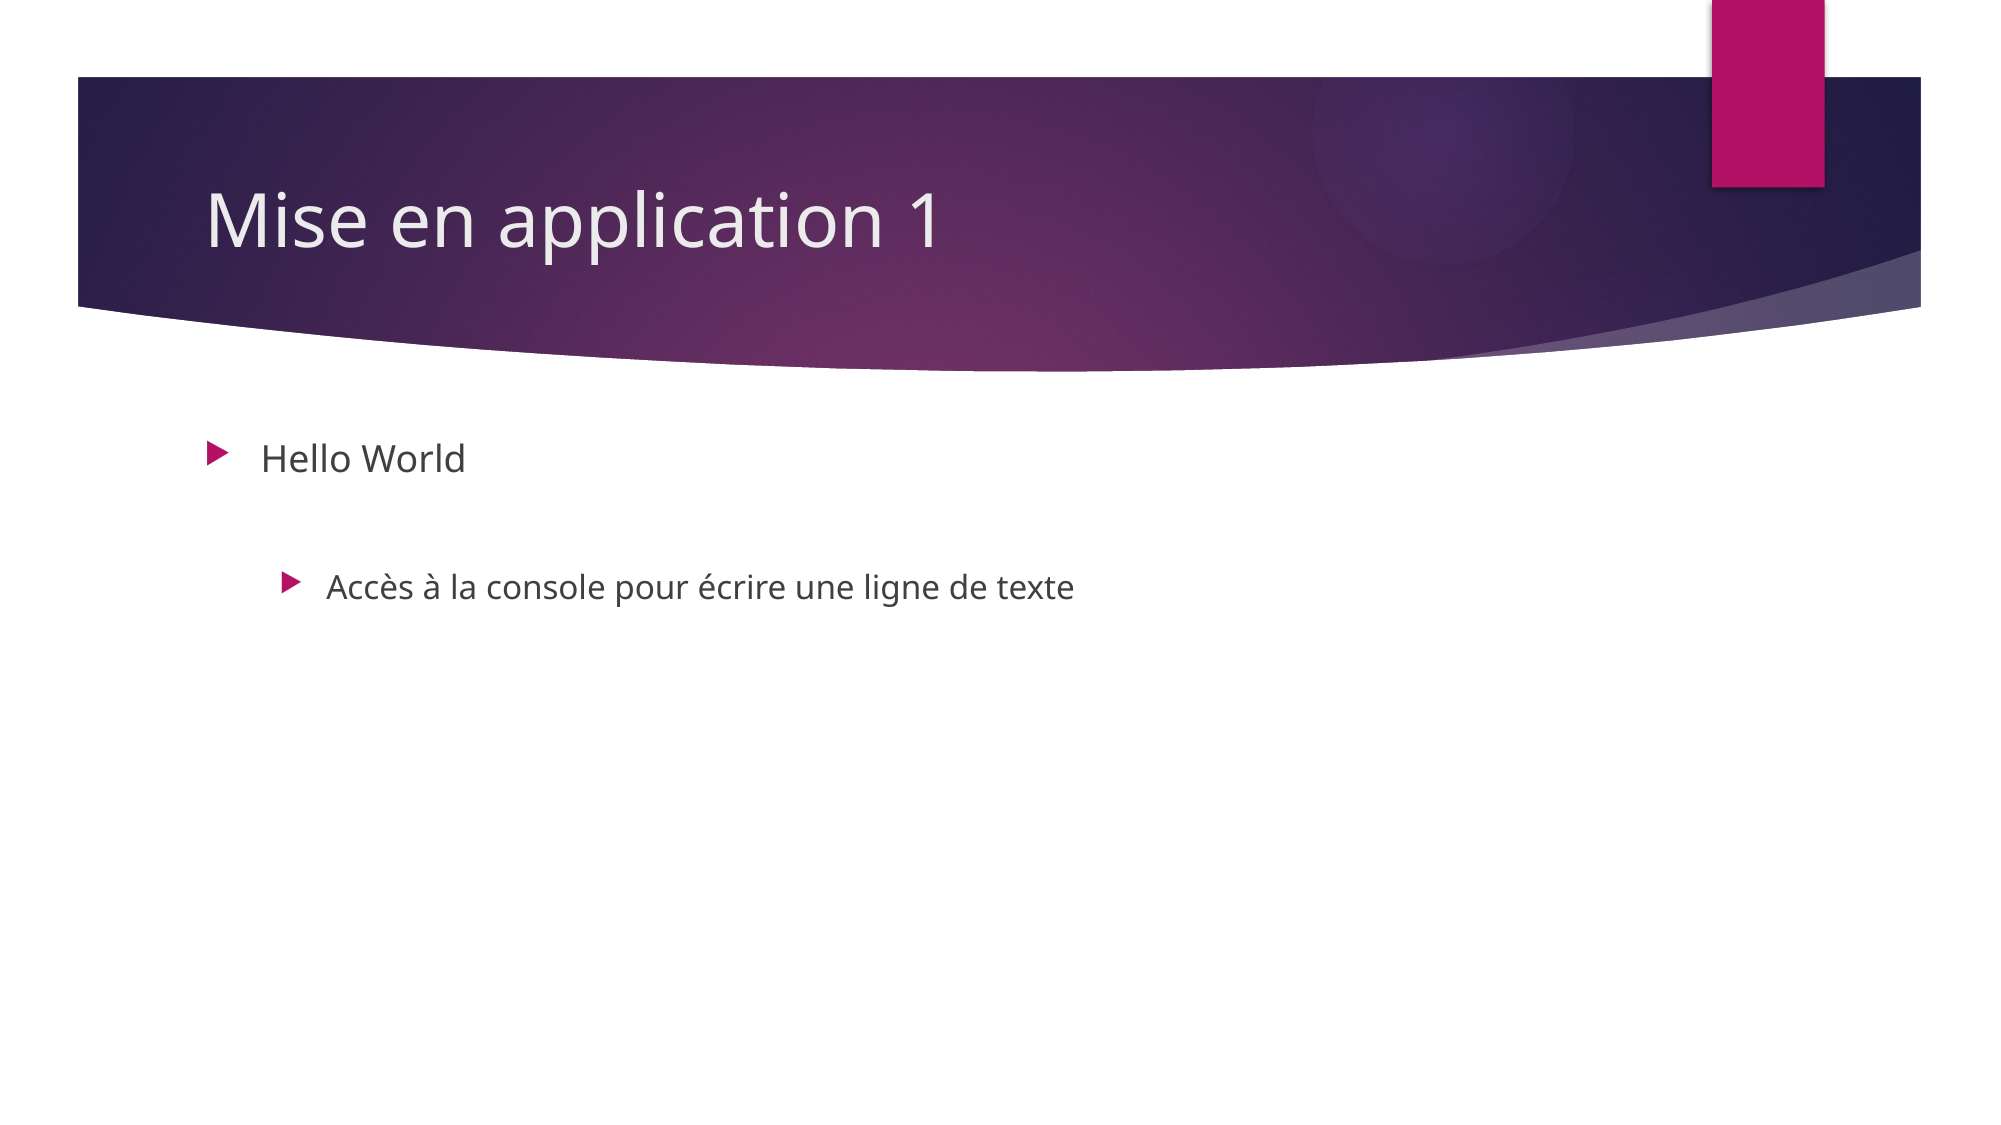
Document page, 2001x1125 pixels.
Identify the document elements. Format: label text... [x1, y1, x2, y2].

list Hello World Accès à la console pour écrire une ligne de texte [189, 427, 1638, 988]
title Mise en application 1 [189, 159, 1627, 276]
